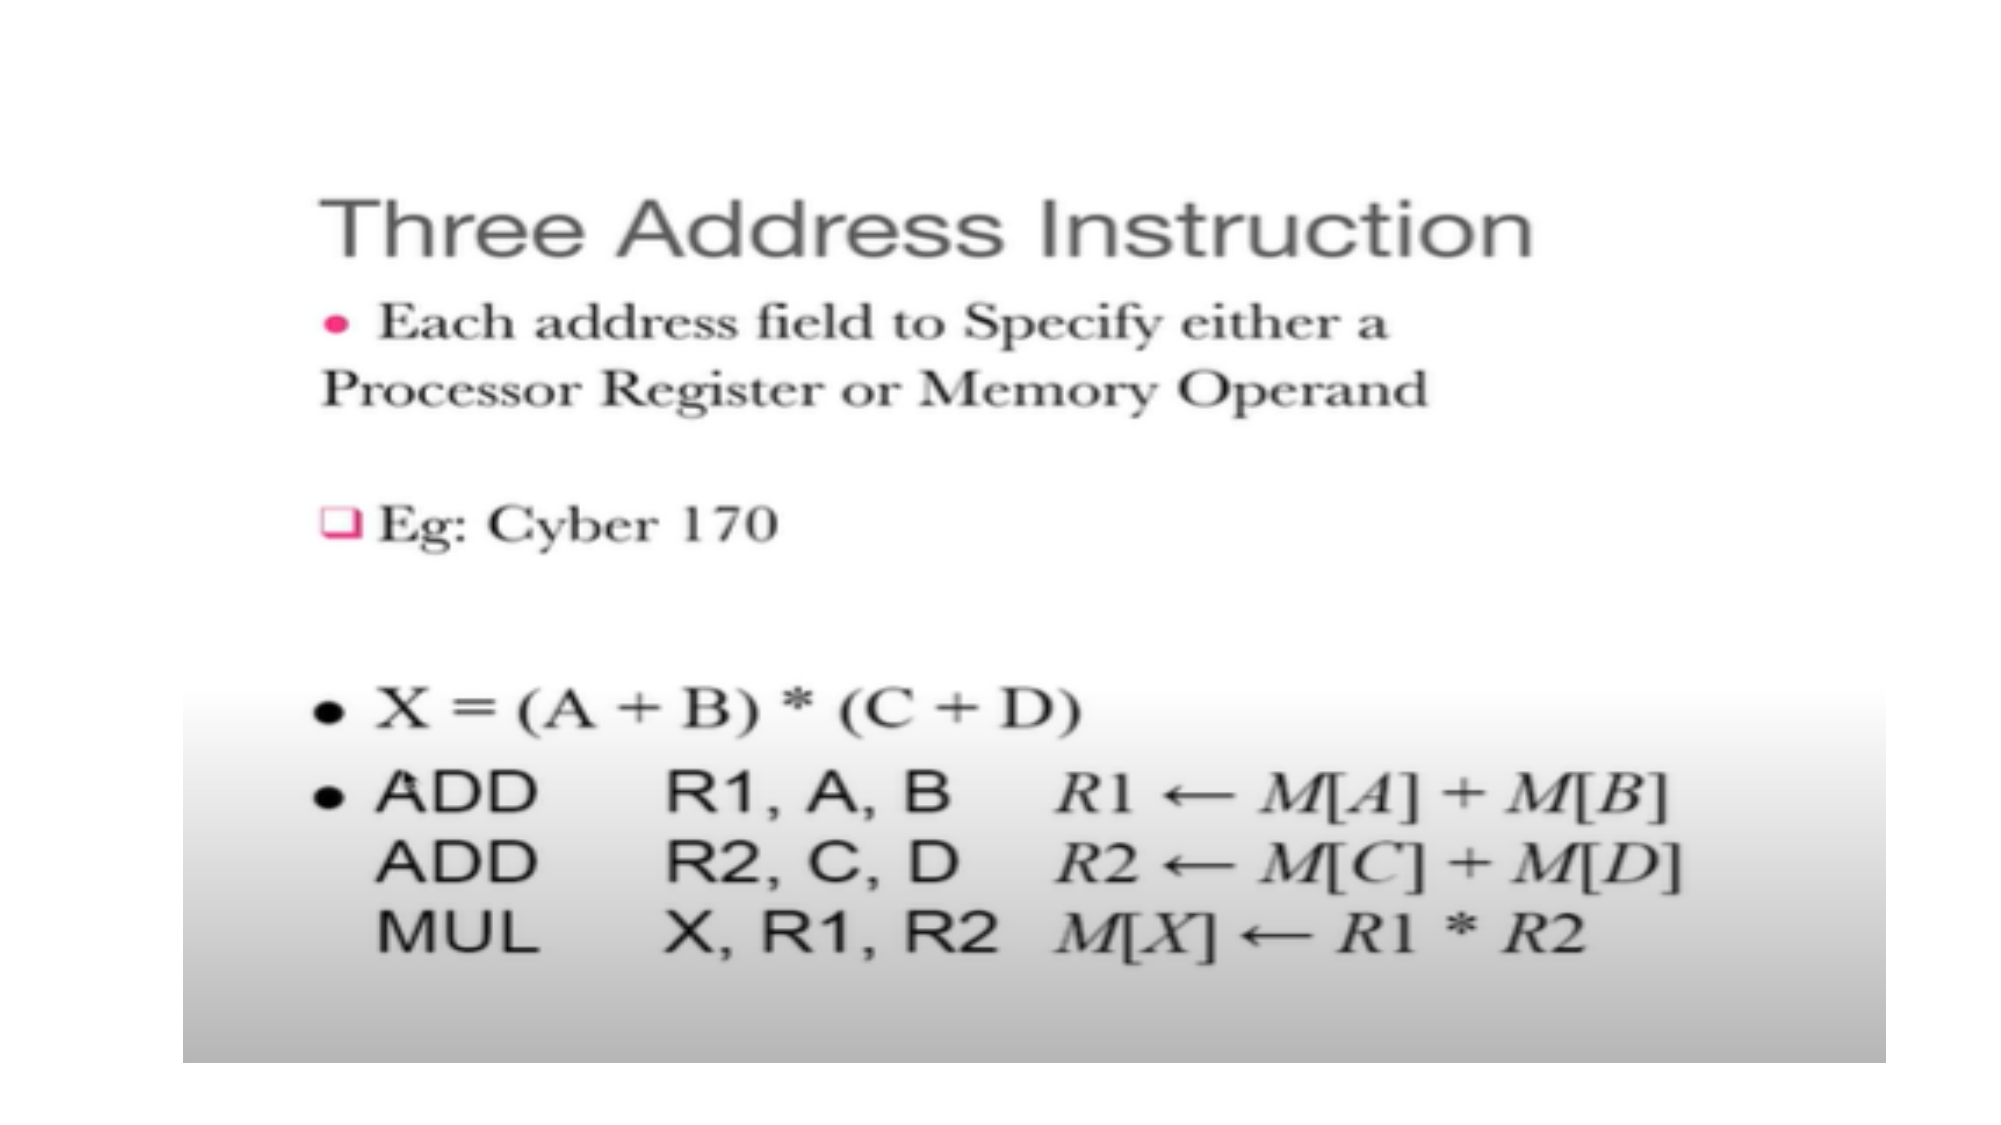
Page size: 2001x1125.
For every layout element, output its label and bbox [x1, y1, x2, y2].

picture [183, 124, 1887, 1063]
